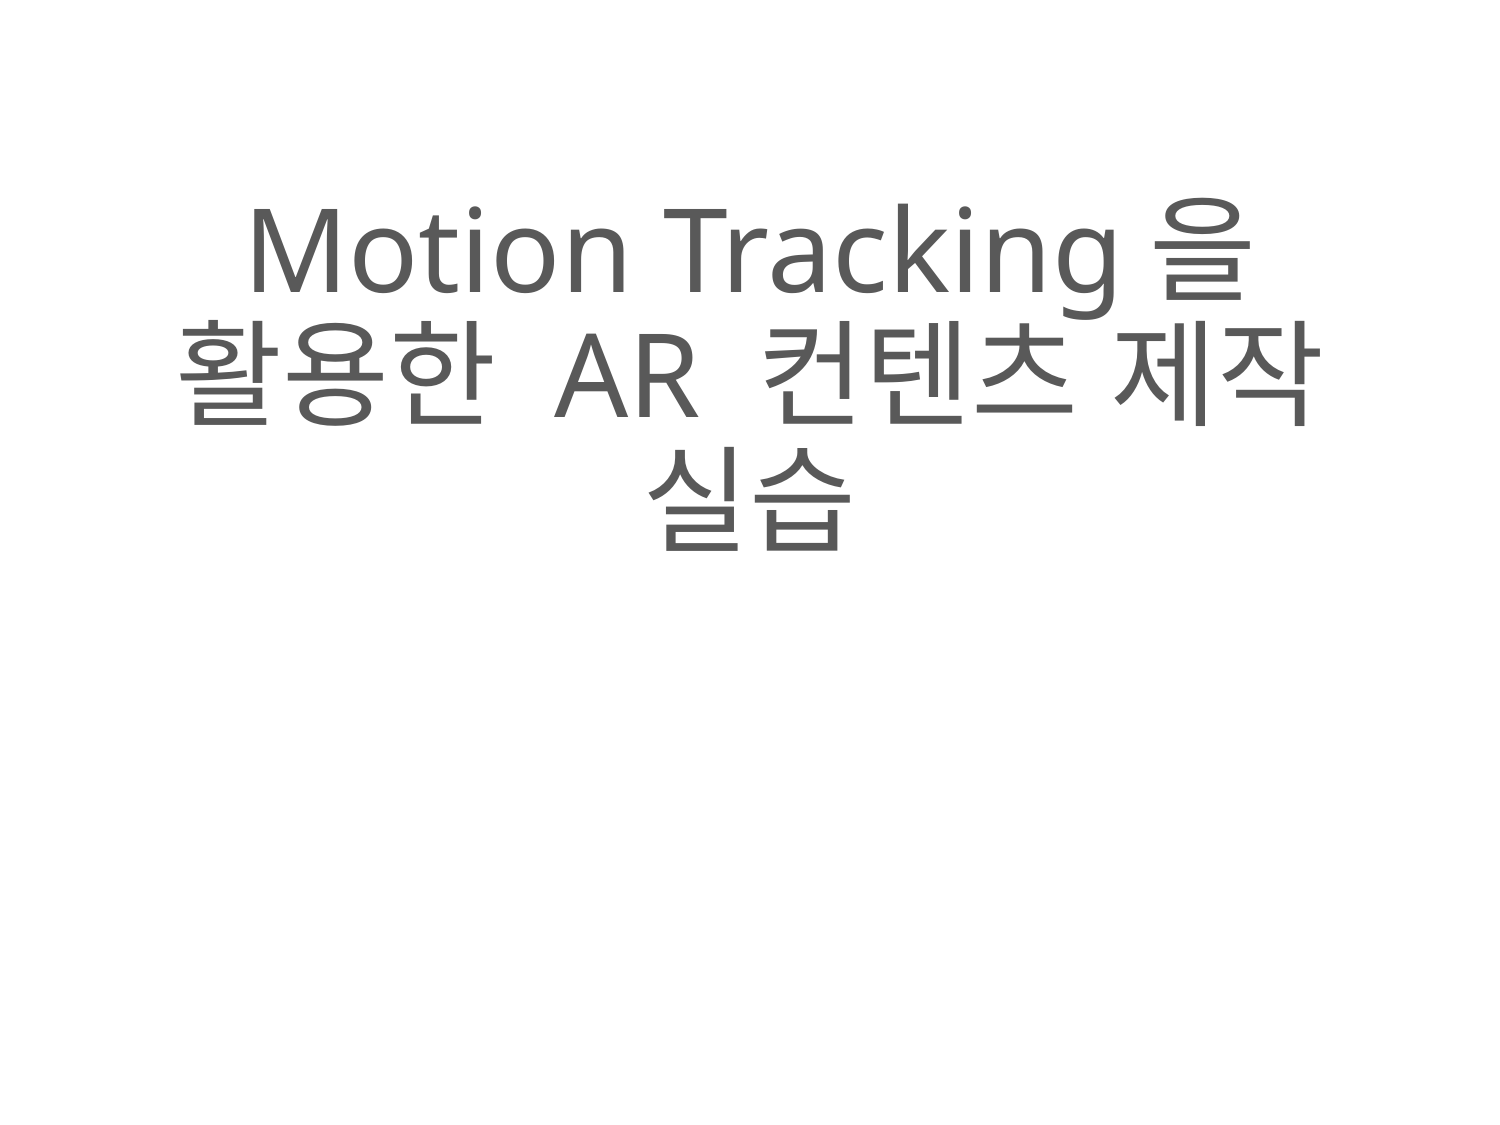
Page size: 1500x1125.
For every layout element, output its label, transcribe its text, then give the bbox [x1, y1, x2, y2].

title Motion Tracking을 활용한 AR 컨텐츠 제작 실습 [112, 184, 1388, 576]
